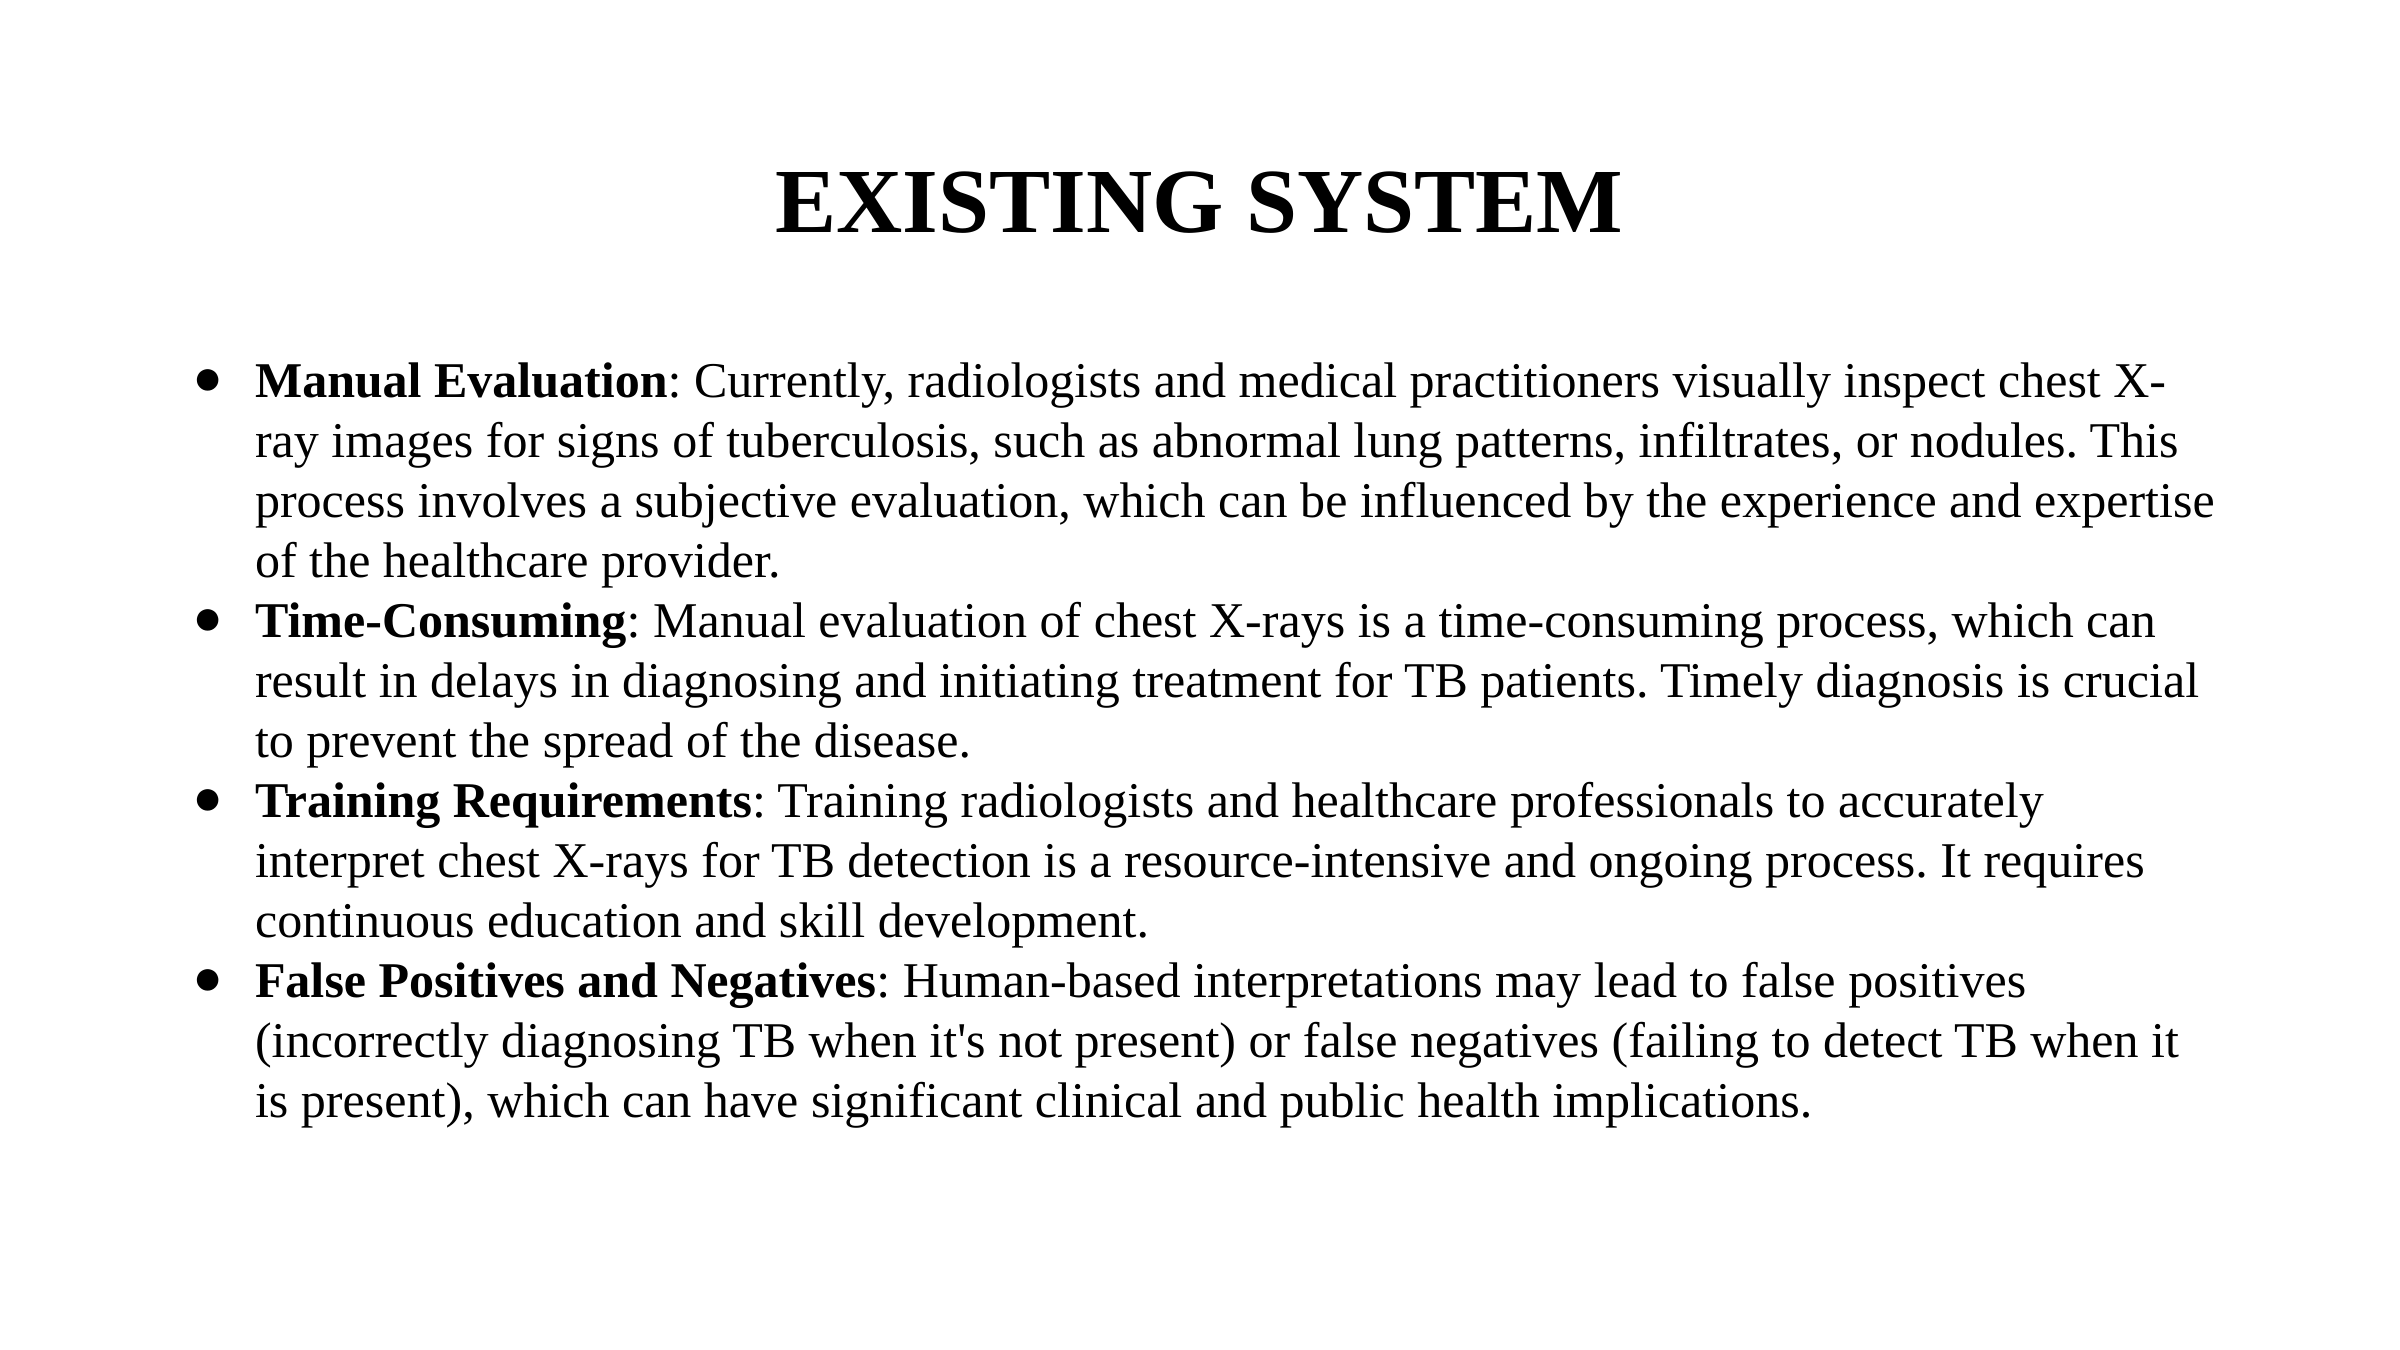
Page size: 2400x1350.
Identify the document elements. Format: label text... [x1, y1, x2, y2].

text_box Manual Evaluation: Currently, radiologists and medical practitioners visually inspect chest X-ray images for signs of tuberculosis, such as abnormal lung patterns, infiltrates, or nodules. This process involves a subjective evaluation, which can be influenced by the experience and expertise of the healthcare provider. Time-Consuming: Manual evaluation of chest X-rays is a time-consuming process, which can result in delays in diagnosing and initiating treatment for TB patients. Timely diagnosis is crucial to prevent the spread of the disease. Training Requirements: Training radiologists and healthcare professionals to accurately interpret chest X-rays for TB detection is a resource-intensive and ongoing process. It requires continuous education and skill development. False Positives and Negatives: Human-based interpretations may lead to false positives (incorrectly diagnosing TB when it's not present) or false negatives (failing to detect TB when it is present), which can have significant clinical and public health implications. [164, 332, 2235, 1235]
title EXISTING SYSTEM [165, 71, 2235, 332]
